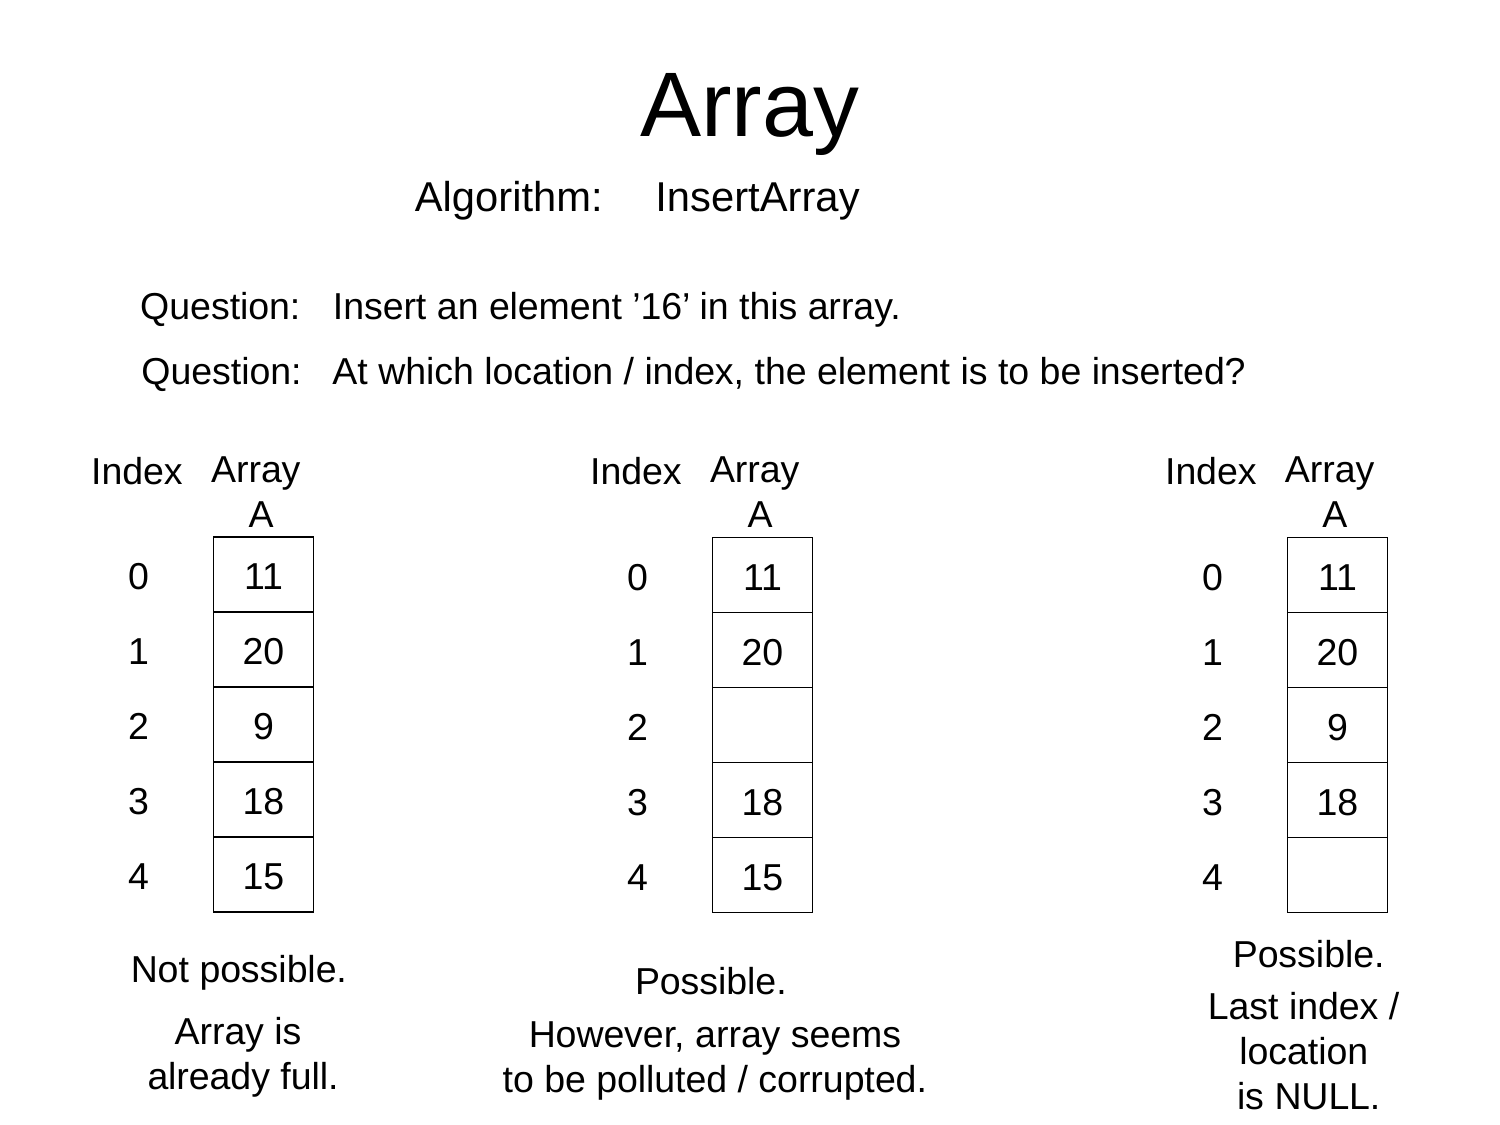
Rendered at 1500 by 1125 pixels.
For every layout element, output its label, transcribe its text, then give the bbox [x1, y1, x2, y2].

text_box Possible. [620, 949, 802, 1002]
text_box 0 [587, 537, 688, 612]
text_box 11 [213, 542, 314, 612]
text_box Array A [196, 437, 326, 542]
text_box 4 [1162, 837, 1263, 913]
text_box 2 [1162, 687, 1263, 762]
text_box 3 [1162, 762, 1263, 837]
text_box 15 [213, 837, 314, 913]
text_box Index [76, 439, 198, 500]
text_box Possible. [1218, 922, 1400, 974]
text_box 2 [88, 687, 189, 762]
text_box 18 [1287, 762, 1388, 837]
text_box 18 [213, 762, 314, 837]
text_box 1 [1162, 612, 1263, 687]
text_box Array A [1270, 437, 1400, 543]
text_box 3 [88, 762, 189, 837]
text_box 18 [712, 762, 813, 837]
text_box [1287, 837, 1388, 913]
text_box Algorithm: [400, 162, 618, 228]
text_box Array A [695, 437, 825, 543]
text_box 20 [213, 612, 314, 687]
text_box Not possible. [115, 937, 362, 998]
text_box 15 [712, 837, 813, 913]
text_box 1 [88, 612, 189, 687]
text_box 4 [587, 837, 688, 913]
text_box Last index / location is NULL. [1192, 974, 1425, 1125]
text_box 9 [1287, 687, 1388, 762]
text_box Question: [126, 339, 317, 400]
title Array [112, 37, 1388, 163]
text_box 0 [1162, 537, 1263, 612]
text_box Index [575, 439, 697, 500]
text_box 2 [587, 687, 688, 762]
text_box Index [1150, 439, 1272, 500]
text_box Array is already full. [132, 999, 354, 1105]
text_box 11 [1287, 543, 1388, 612]
text_box [712, 687, 813, 762]
text_box 1 [587, 612, 688, 687]
text_box 11 [712, 543, 813, 612]
text_box 9 [213, 687, 314, 762]
text_box 20 [1287, 612, 1388, 687]
text_box Insert an element ’16’ in this array. [318, 274, 917, 335]
text_box 0 [88, 537, 189, 612]
text_box However, array seems to be polluted / corrupted. [487, 1002, 943, 1107]
text_box 4 [88, 837, 189, 913]
text_box InsertArray [640, 162, 875, 228]
text_box Question: [125, 274, 316, 335]
text_box 3 [587, 762, 688, 837]
text_box At which location / index, the element is to be inserted? [317, 339, 1261, 400]
text_box 20 [712, 612, 813, 687]
